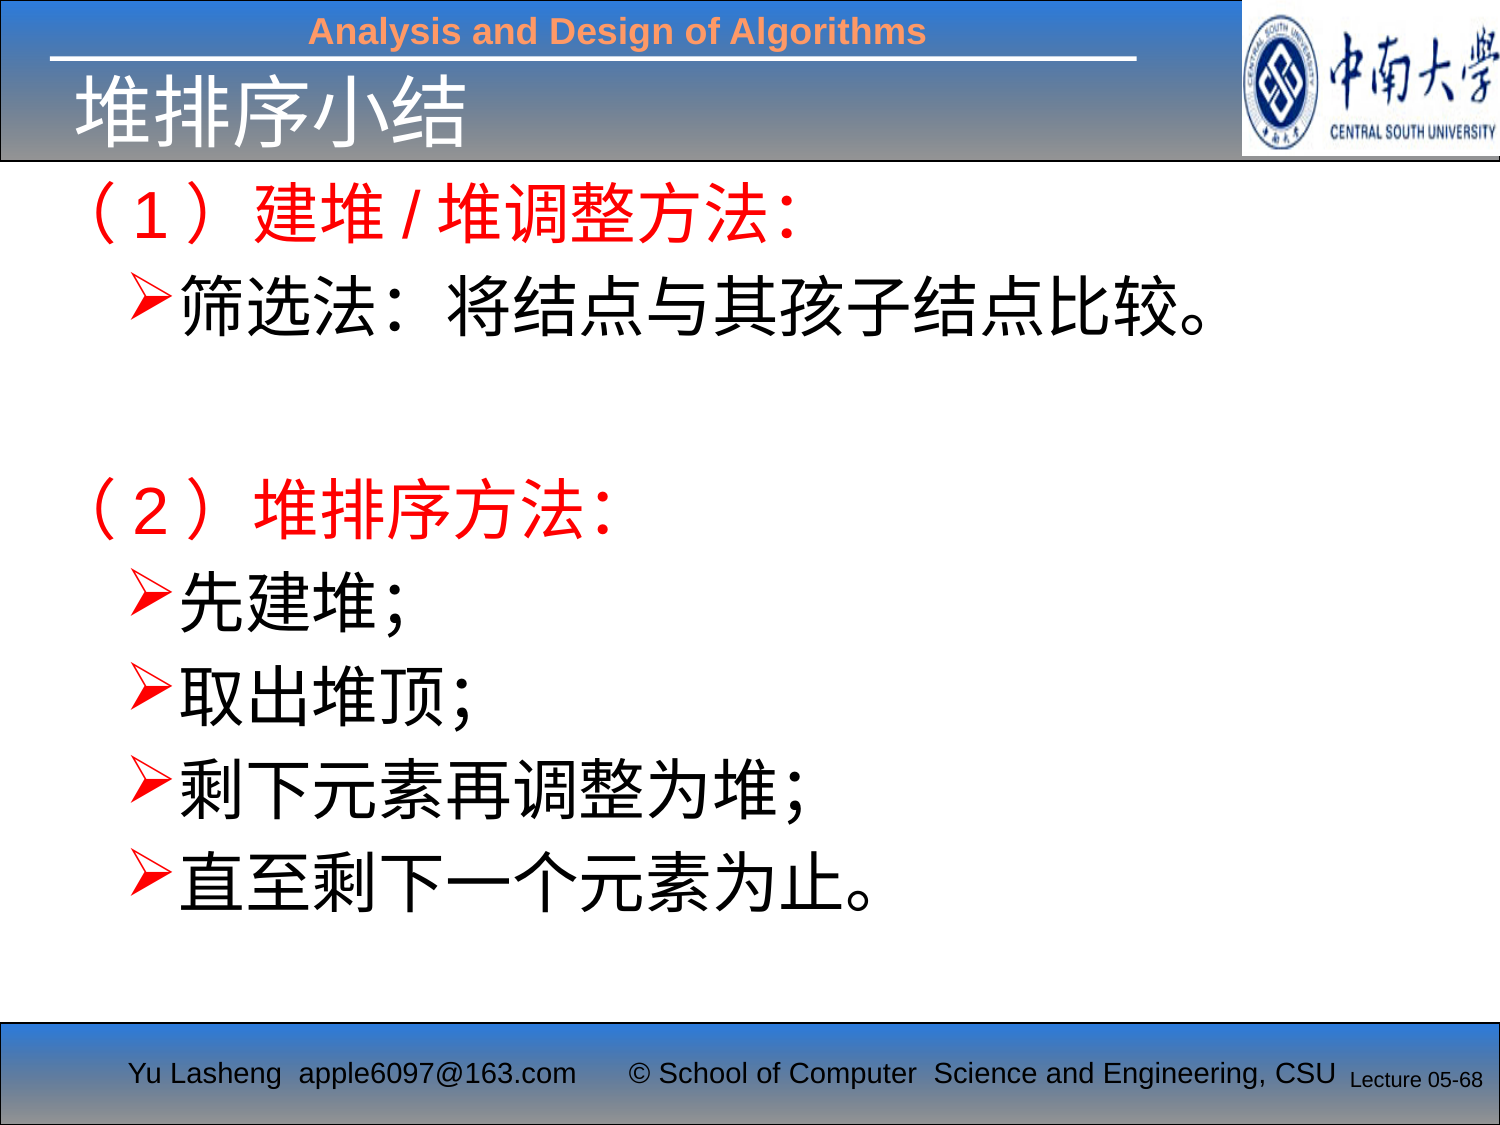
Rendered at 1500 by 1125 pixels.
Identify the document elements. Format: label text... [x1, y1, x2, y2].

list （1）建堆/堆调整方法： 筛选法：将结点与其孩子结点比较。 （2）堆排序方法： 先建堆； 取出堆顶； 剩下元素再调整为堆； 直至剩下一个元素为止。 [34, 163, 1500, 1026]
title 堆排序小结 [58, 34, 1334, 163]
slide_number Lecture 05-68 [1334, 1058, 1500, 1125]
picture [1242, 0, 1500, 156]
